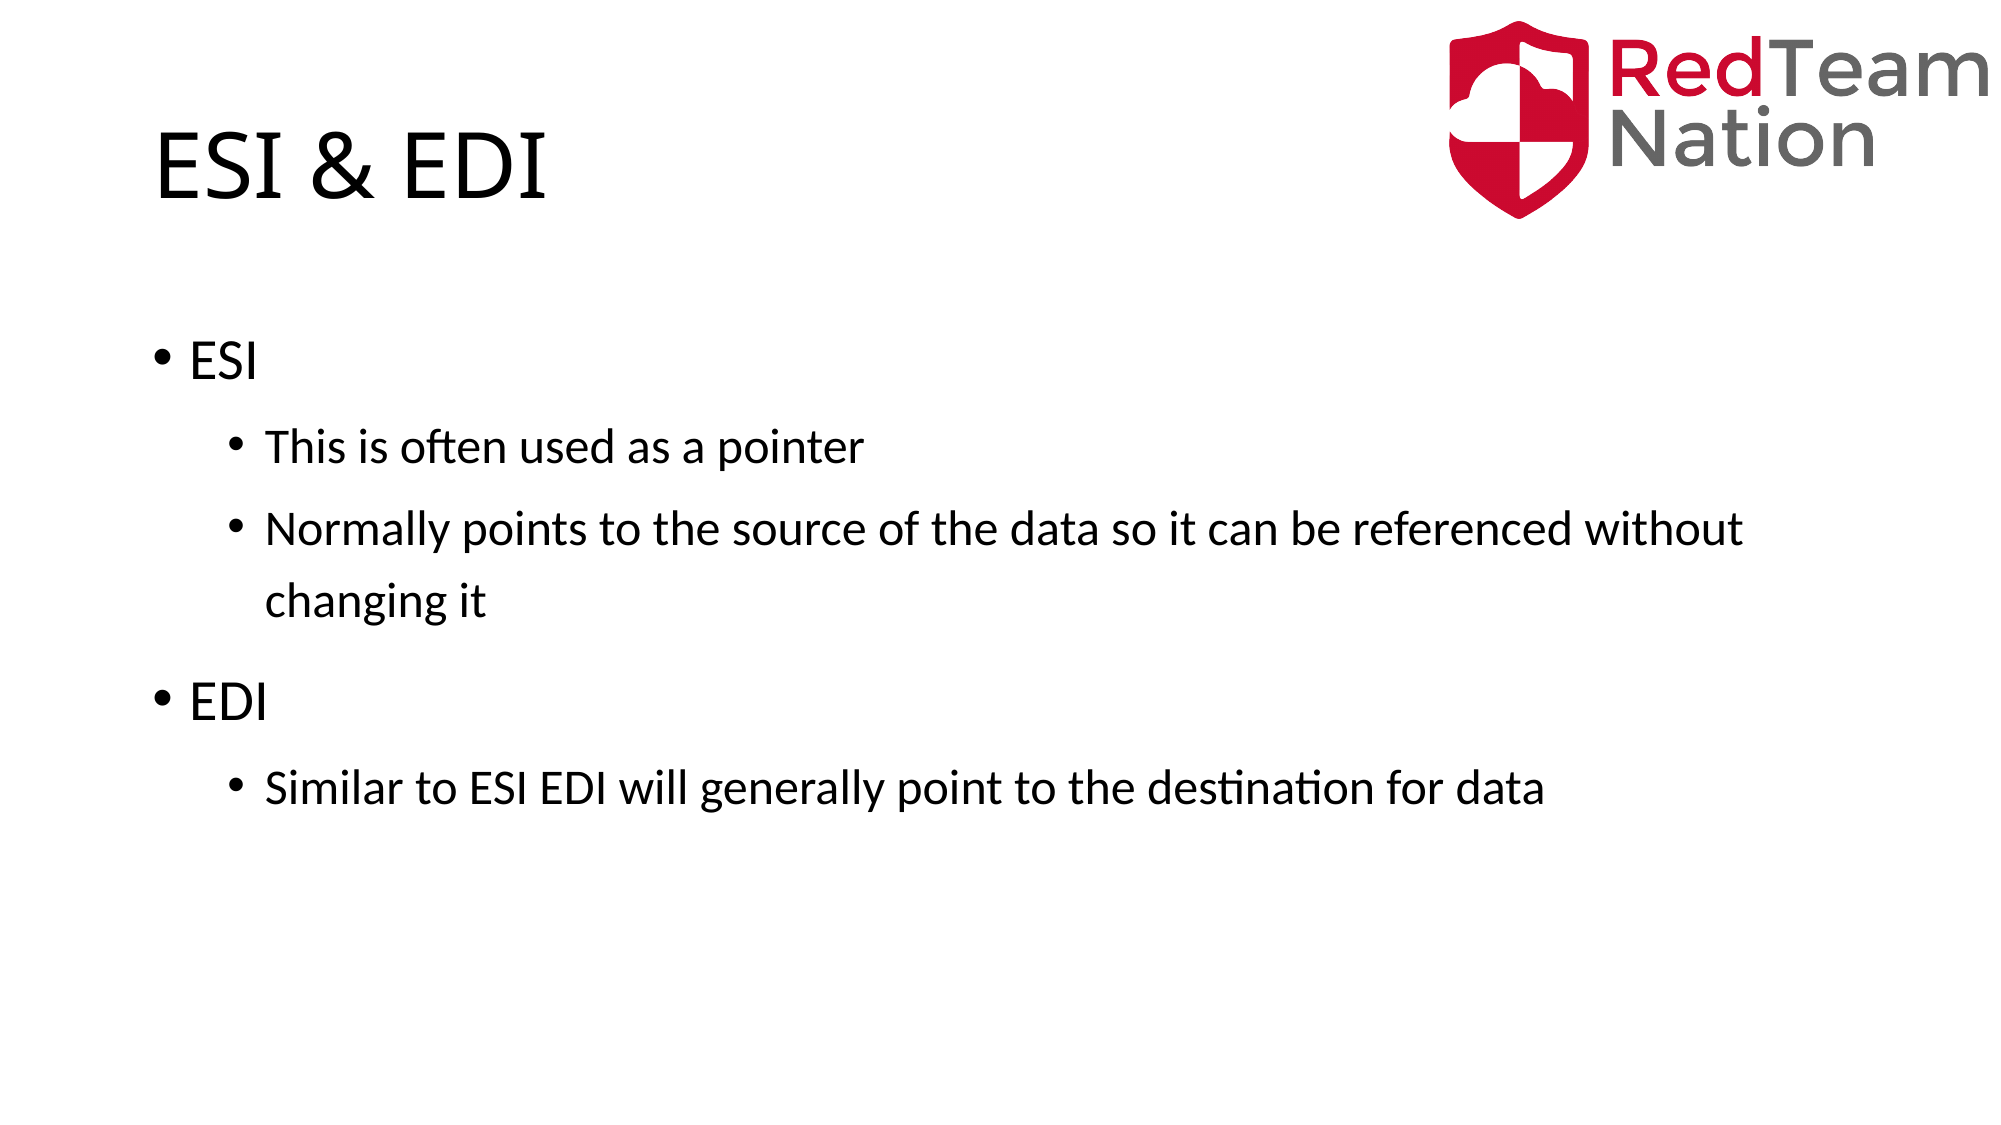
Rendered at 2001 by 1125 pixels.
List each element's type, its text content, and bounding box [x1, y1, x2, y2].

picture [1449, 21, 1988, 220]
title ESI & EDI [137, 59, 1863, 278]
list ESI This is often used as a pointer Normally points to the source of the data so it can be referenced without changing it EDI Similar to ESI EDI will generally point to the destination for data [137, 299, 1863, 1014]
